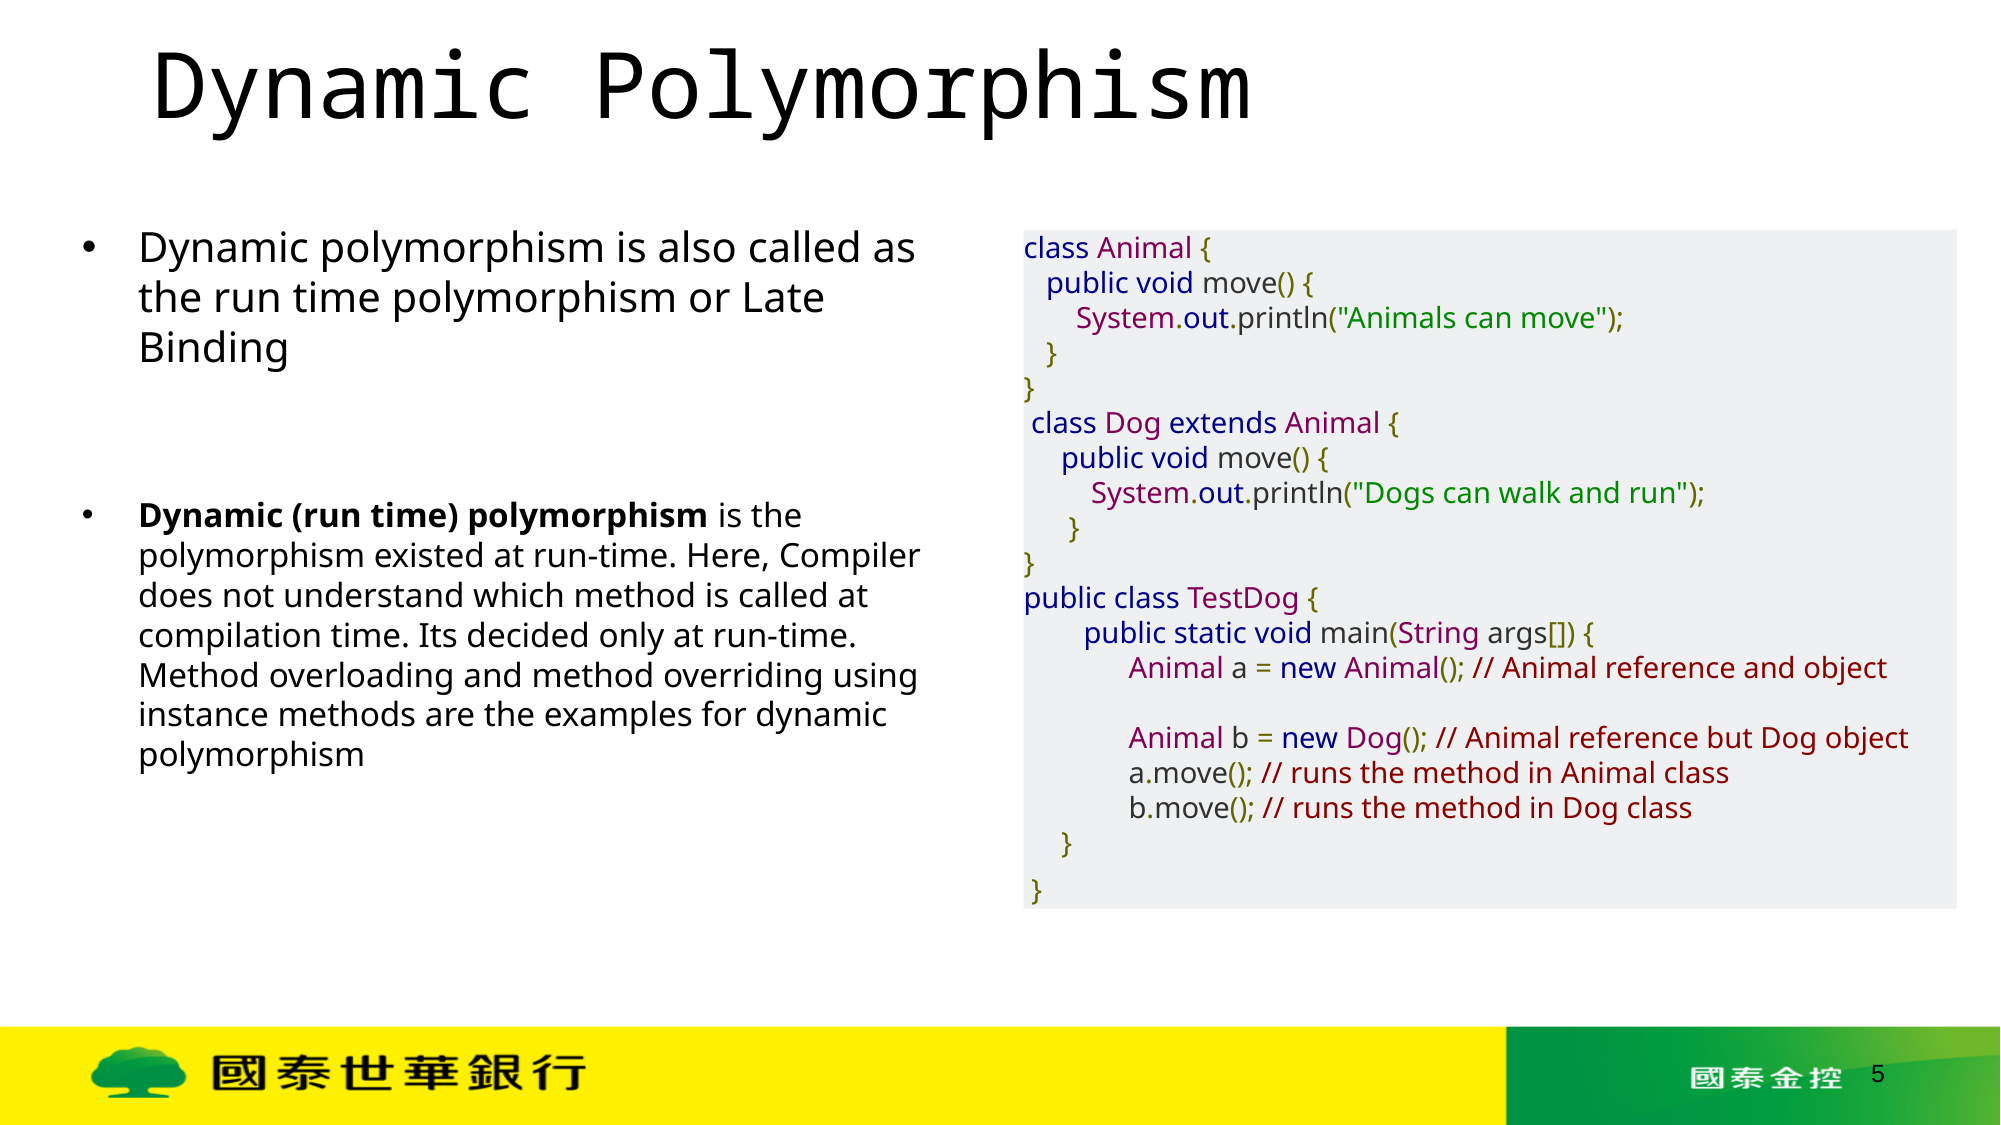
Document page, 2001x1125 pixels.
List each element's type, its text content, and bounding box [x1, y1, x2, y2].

text_box Dynamic polymorphism is also called as the run time polymorphism or Late Binding Dynamic (run time) polymorphism is the polymorphism existed at run-time. Here, Compiler does not understand which method is called at compilation time. Its decided only at run-time. Method overloading and method overriding using instance methods are the examples for dynamic polymorphism [66, 154, 989, 1000]
slide_number 5 [1433, 1042, 1900, 1103]
list [66, 154, 1934, 1012]
text_box class Animal { public void move() { System.out.println("Animals can move"); } } class Dog extends Animal { public void move() { System.out.println("Dogs can walk and run"); } } public class TestDog { public static void main(String args[]) { Animal a = new Animal(); // Animal reference and object Animal b = new Dog(); // Animal reference but Dog object a.move(); // runs the method in Animal class b.move(); // runs the method in Dog class } } [1023, 229, 1957, 909]
picture [0, 0, 2000, 1125]
title Dynamic Polymorphism [137, 19, 1675, 154]
